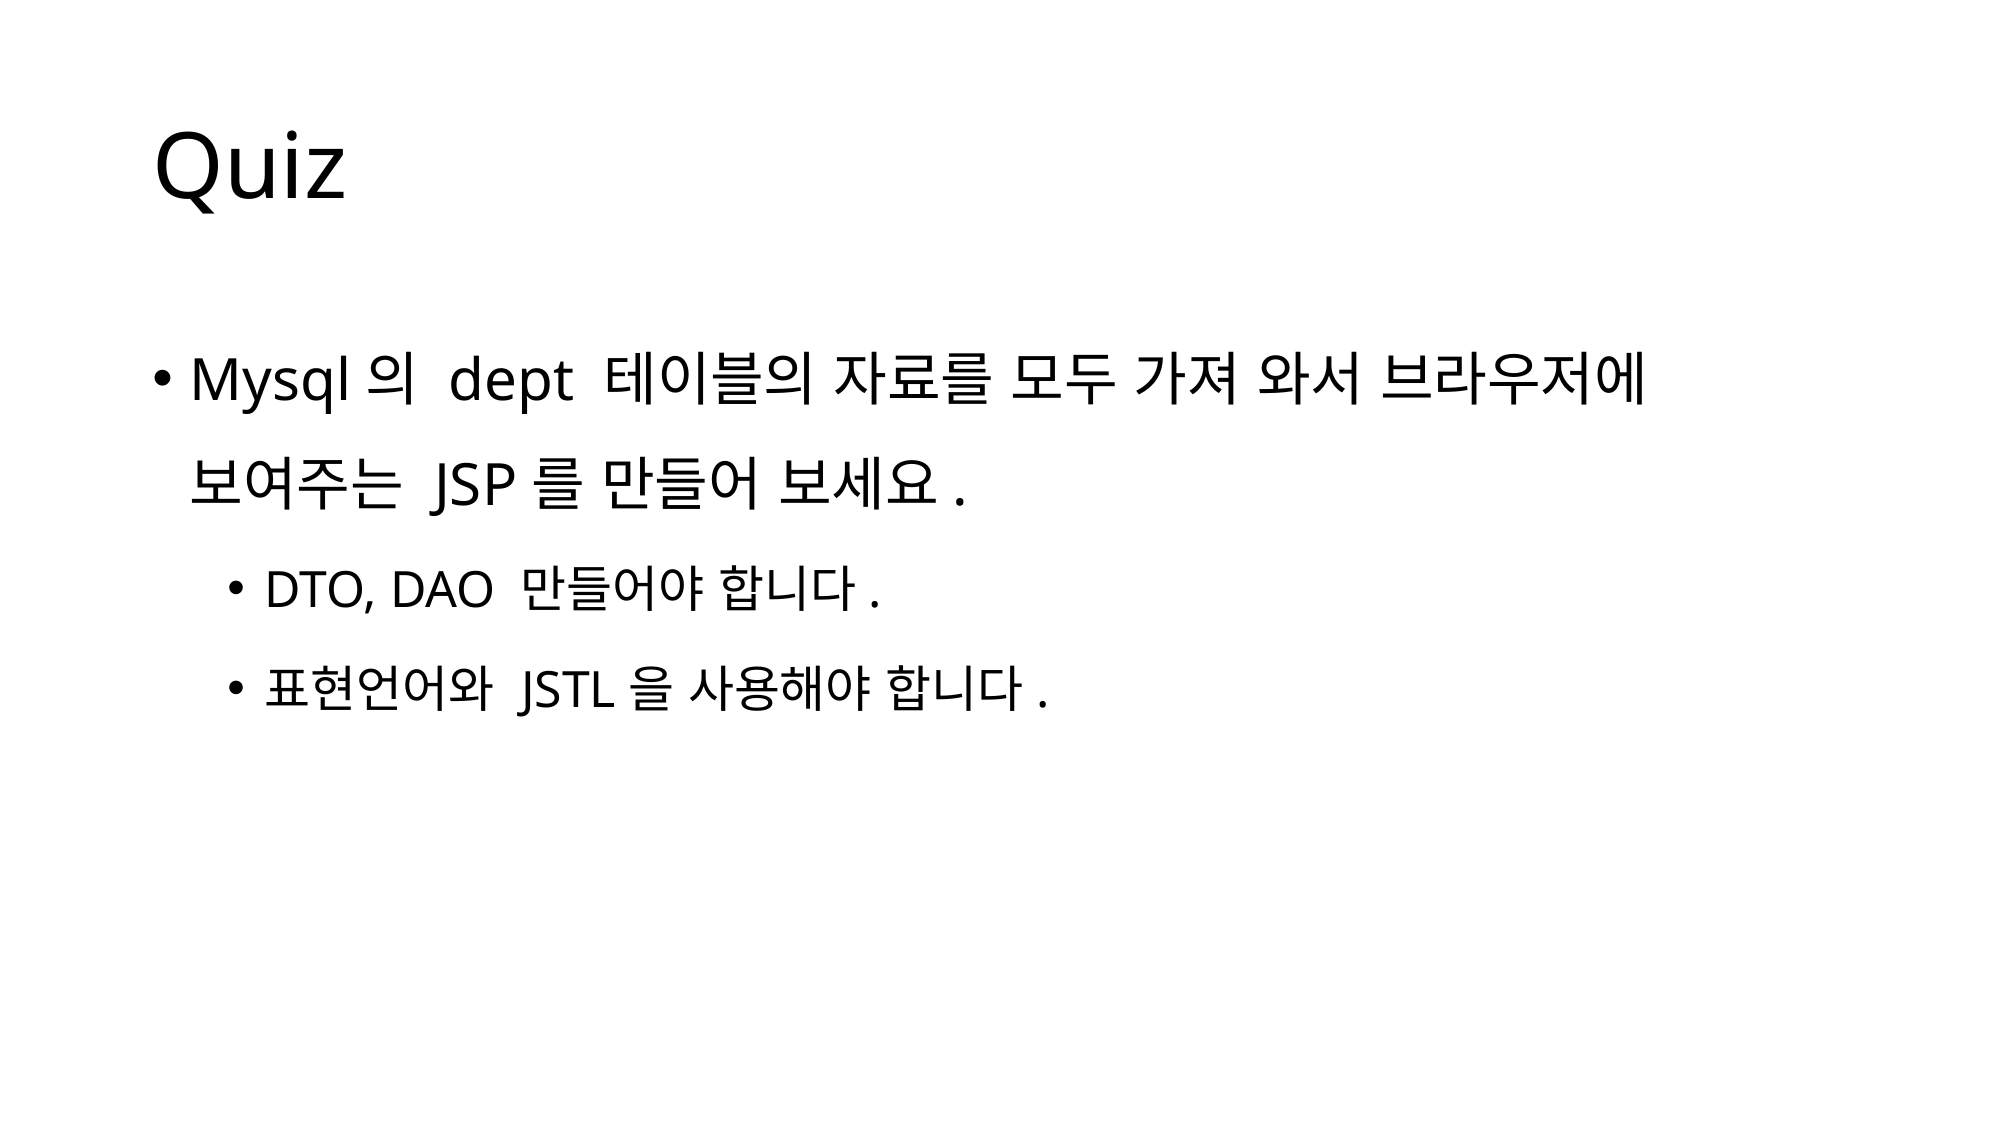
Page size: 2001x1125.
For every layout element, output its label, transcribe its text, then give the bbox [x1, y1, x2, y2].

list Mysql의 dept 테이블의 자료를 모두 가져 와서 브라우저에 보여주는 JSP를 만들어 보세요. DTO, DAO 만들어야 합니다. 표현언어와 JSTL을 사용해야 합니다. [137, 299, 1863, 1014]
title Quiz [137, 59, 1863, 278]
